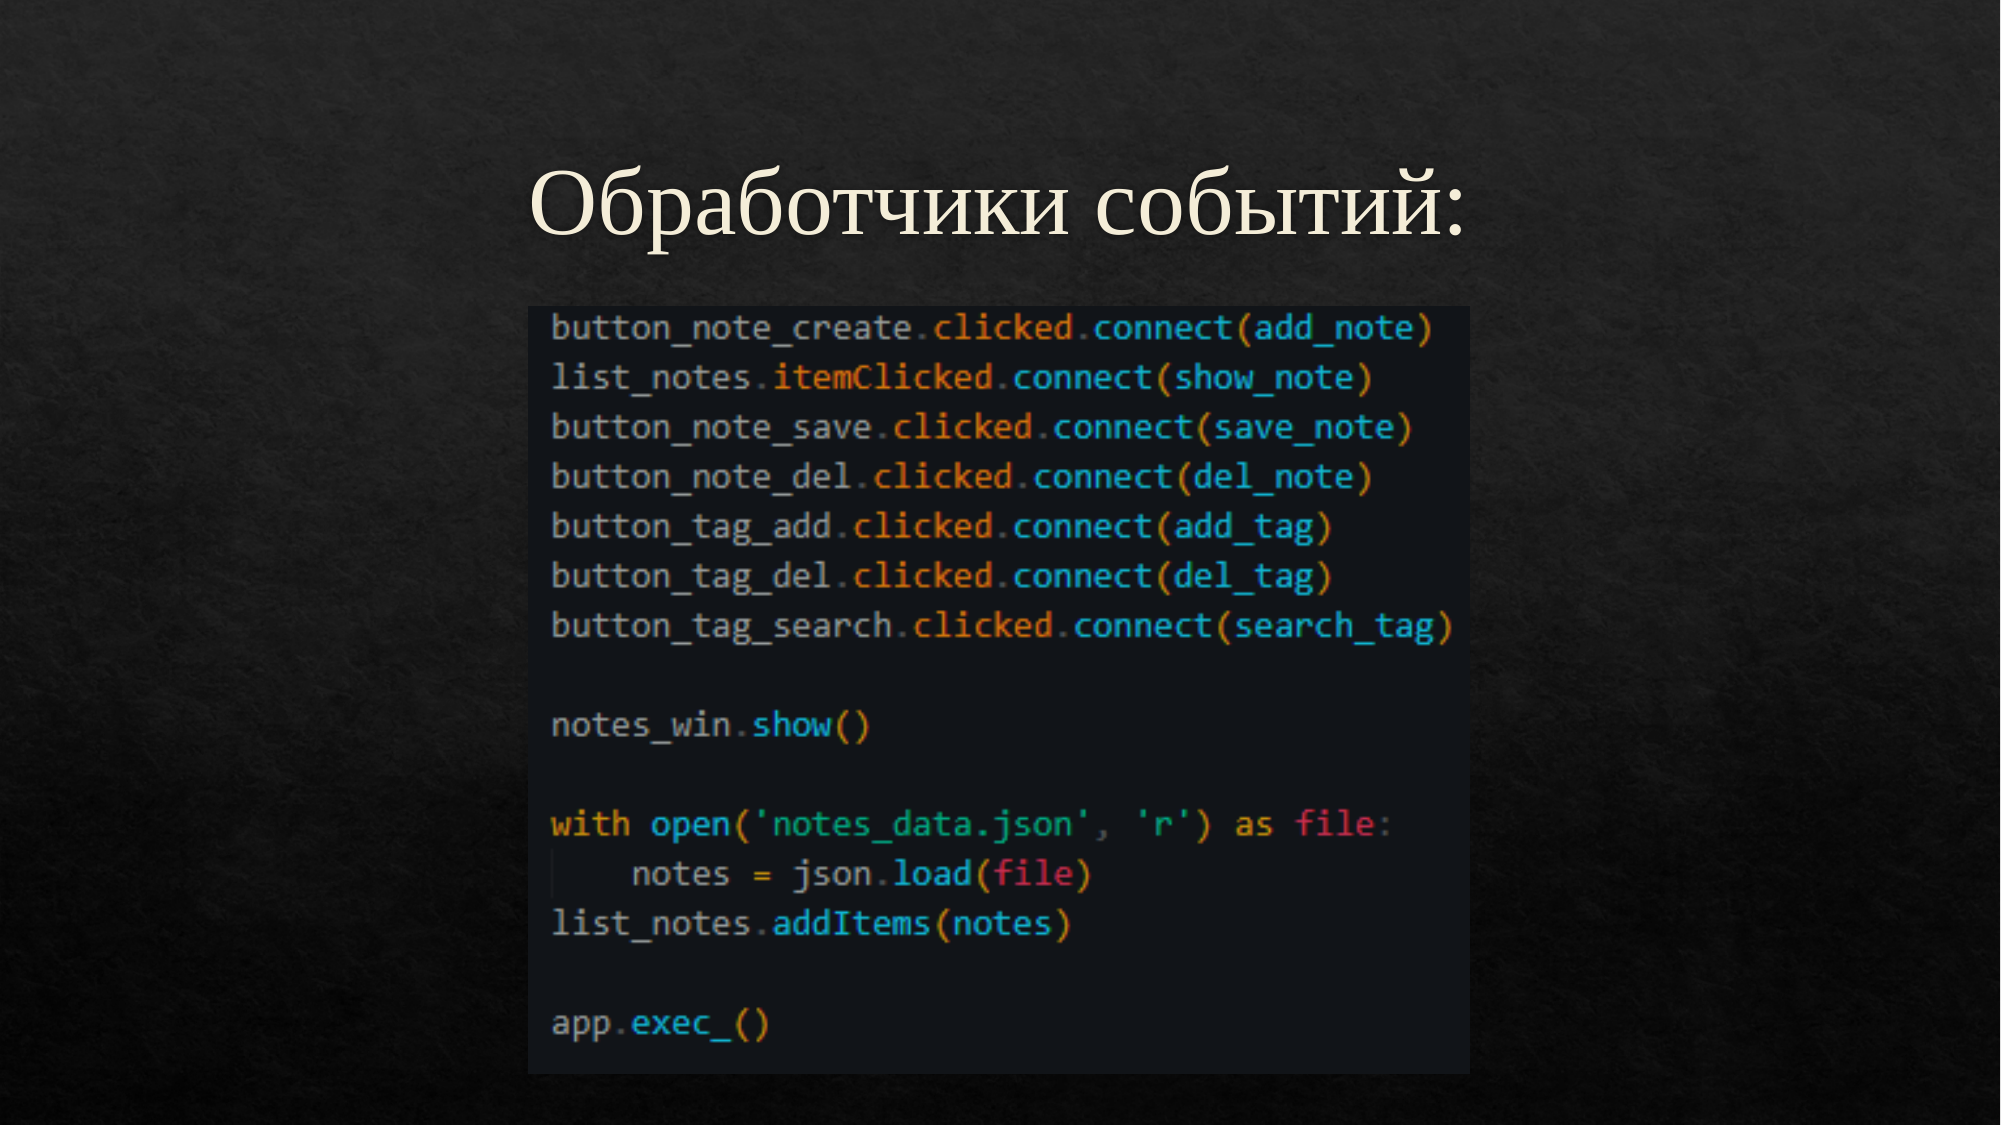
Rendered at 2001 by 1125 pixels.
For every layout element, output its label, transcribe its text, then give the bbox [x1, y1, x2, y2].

picture [527, 305, 1471, 1074]
title Обработчики событий: [149, 99, 1849, 307]
